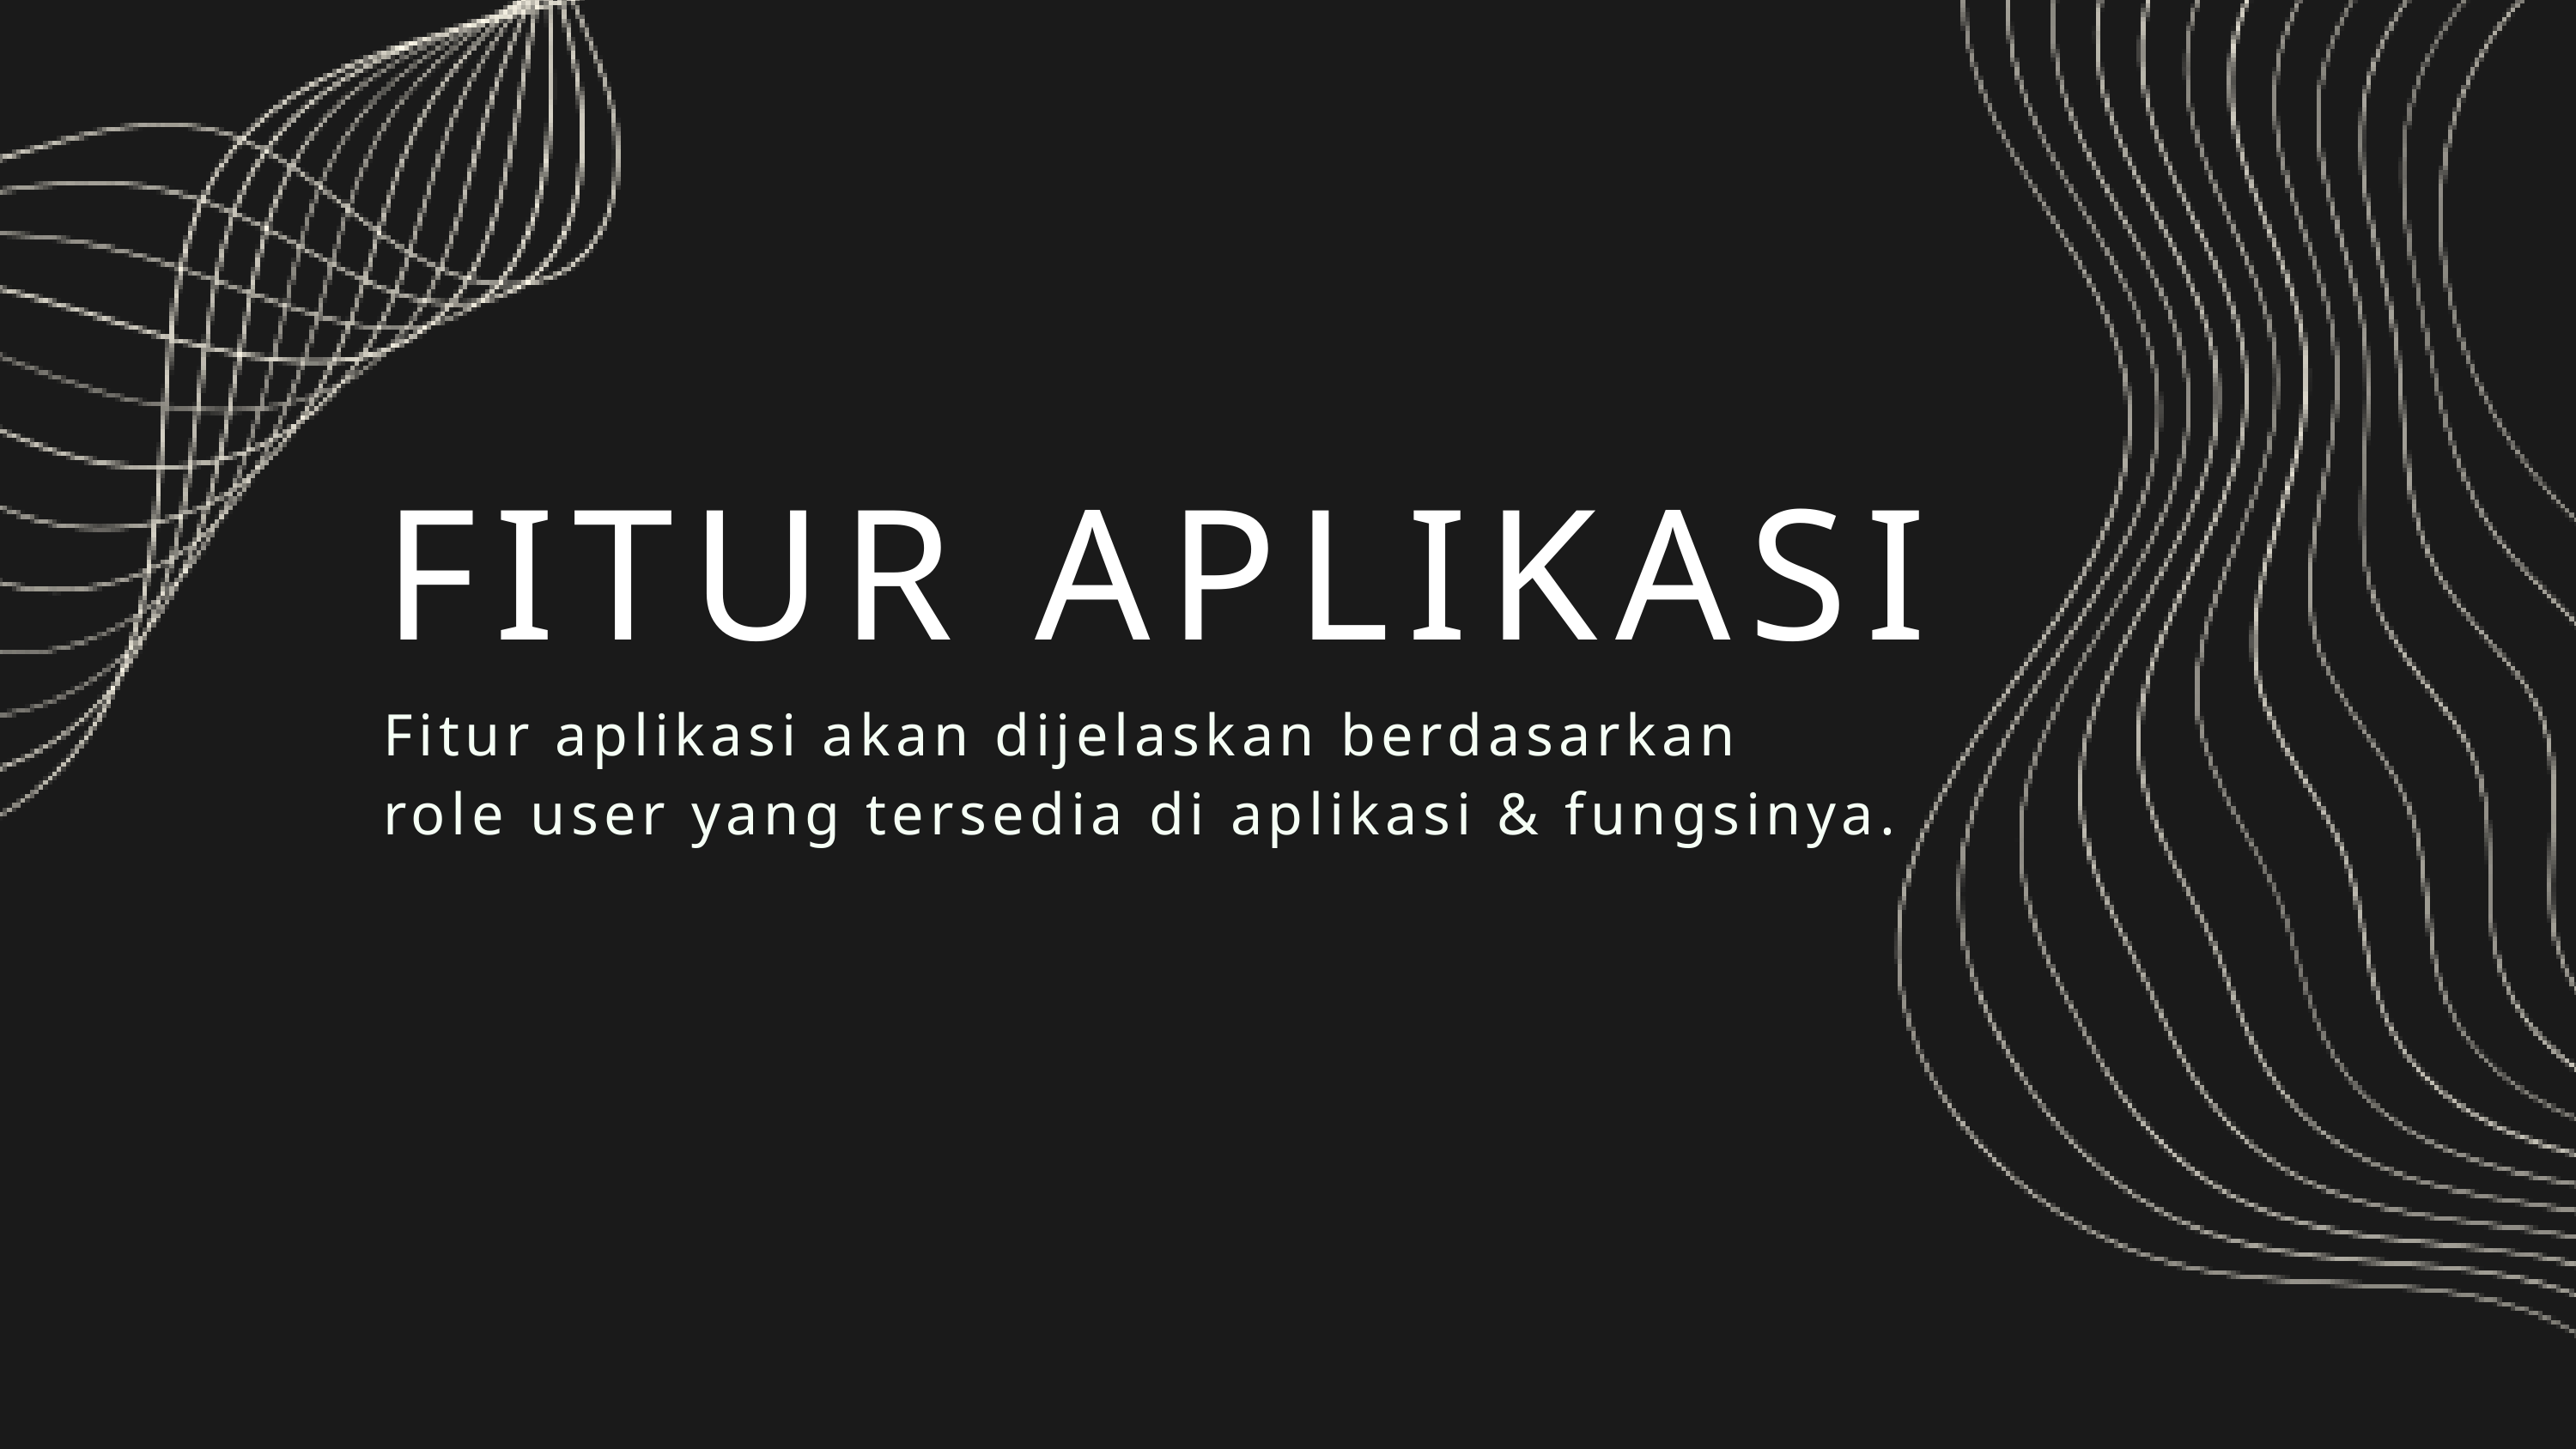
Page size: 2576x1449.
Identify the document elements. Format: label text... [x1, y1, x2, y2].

text_box FITUR APLIKASI [383, 427, 1893, 676]
text_box [1893, 0, 2576, 1449]
text_box [0, 0, 1081, 844]
text_box Fitur aplikasi akan dijelaskan berdasarkan role user yang tersedia di aplikasi & fungsinya. [383, 688, 1926, 846]
